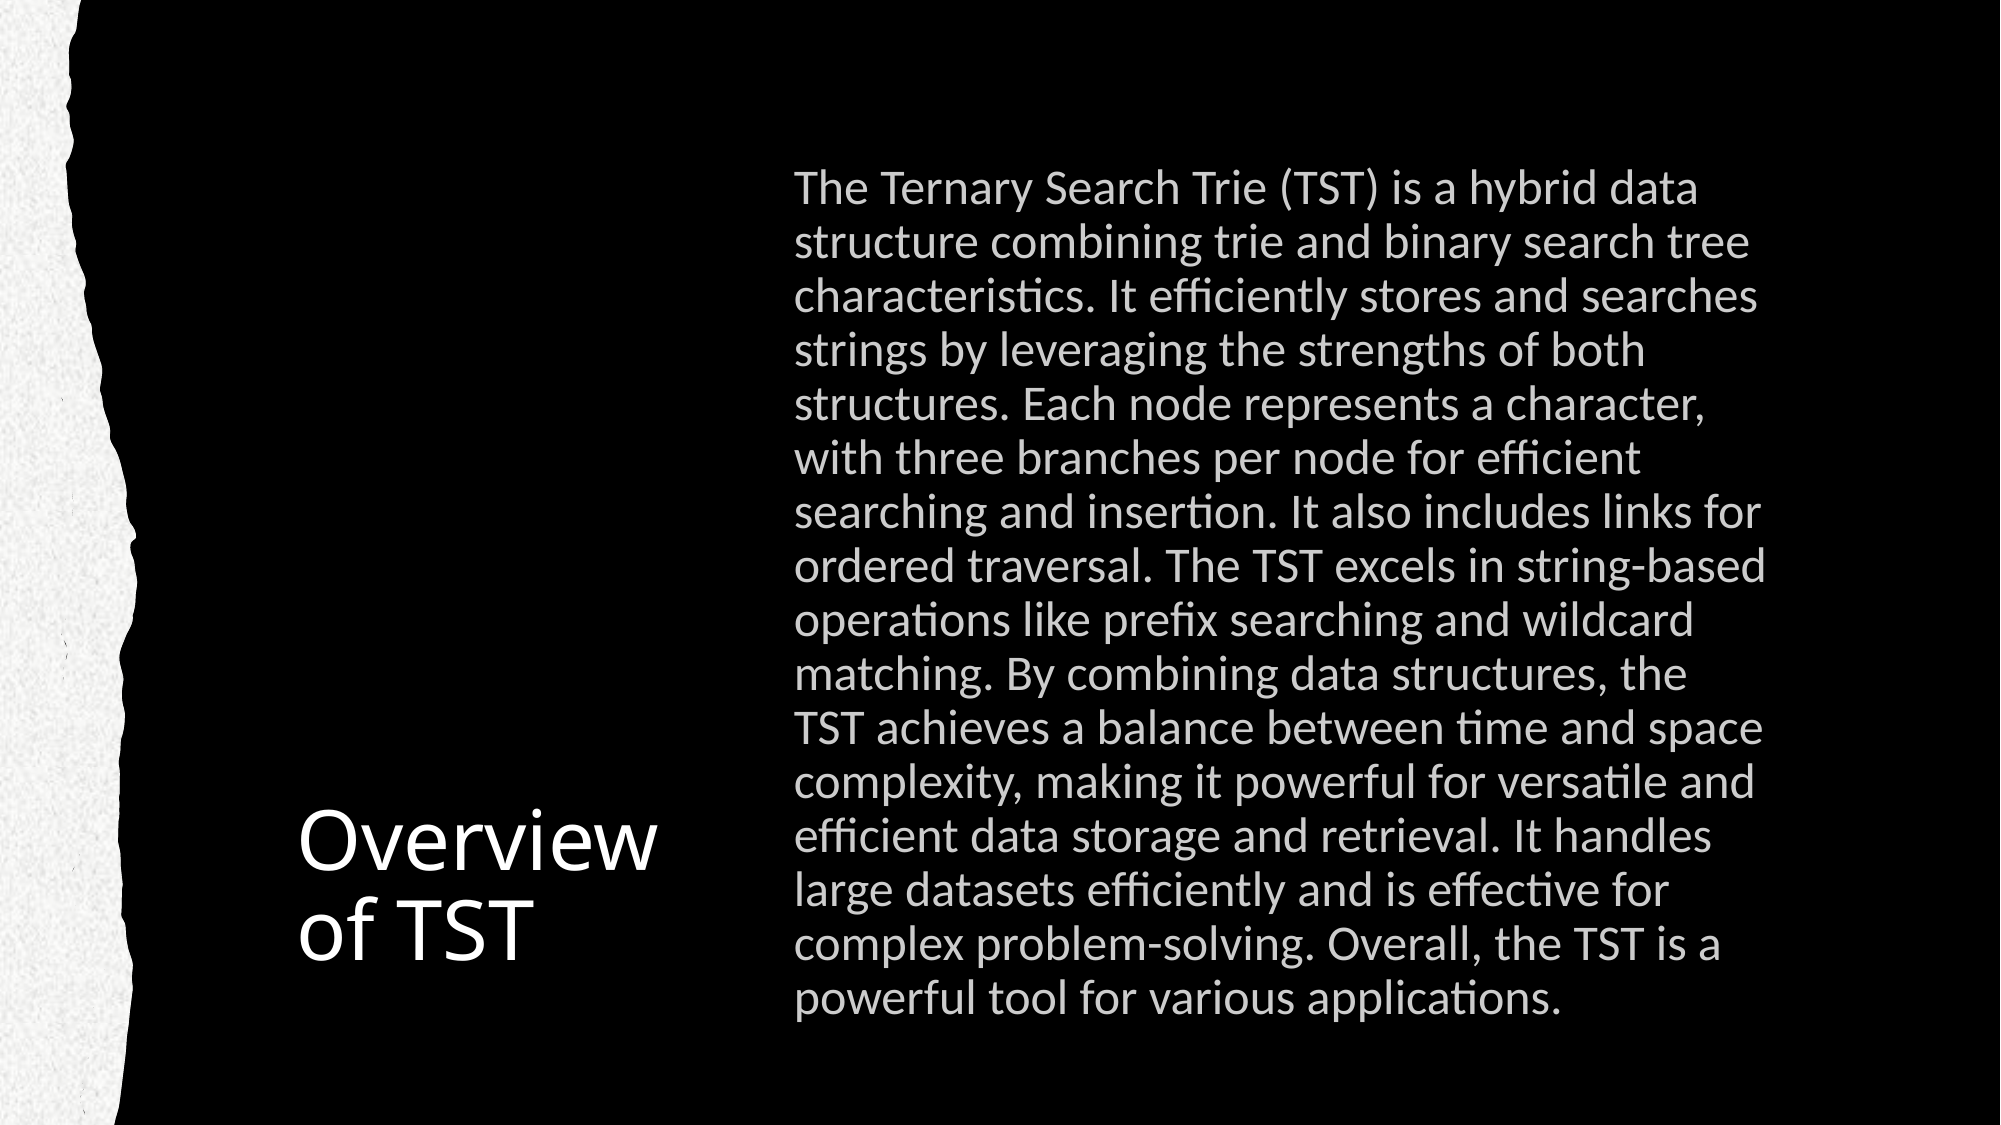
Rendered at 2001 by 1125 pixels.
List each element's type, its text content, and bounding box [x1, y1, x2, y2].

list The Ternary Search Trie (TST) is a hybrid data structure combining trie and binary search tree characteristics. It efficiently stores and searches strings by leveraging the strengths of both structures. Each node represents a character, with three branches per node for efficient searching and insertion. It also includes links for ordered traversal. The TST excels in string-based operations like prefix searching and wildcard matching. By combining data structures, the TST achieves a balance between time and space complexity, making it powerful for versatile and efficient data storage and retrieval. It handles large datasets efficiently and is effective for complex problem-solving. Overall, the TST is a powerful tool for various applications. [778, 153, 1786, 804]
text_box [0, 0, 137, 1125]
title Overview of TST [280, 269, 715, 986]
text_box [137, 0, 2000, 1125]
